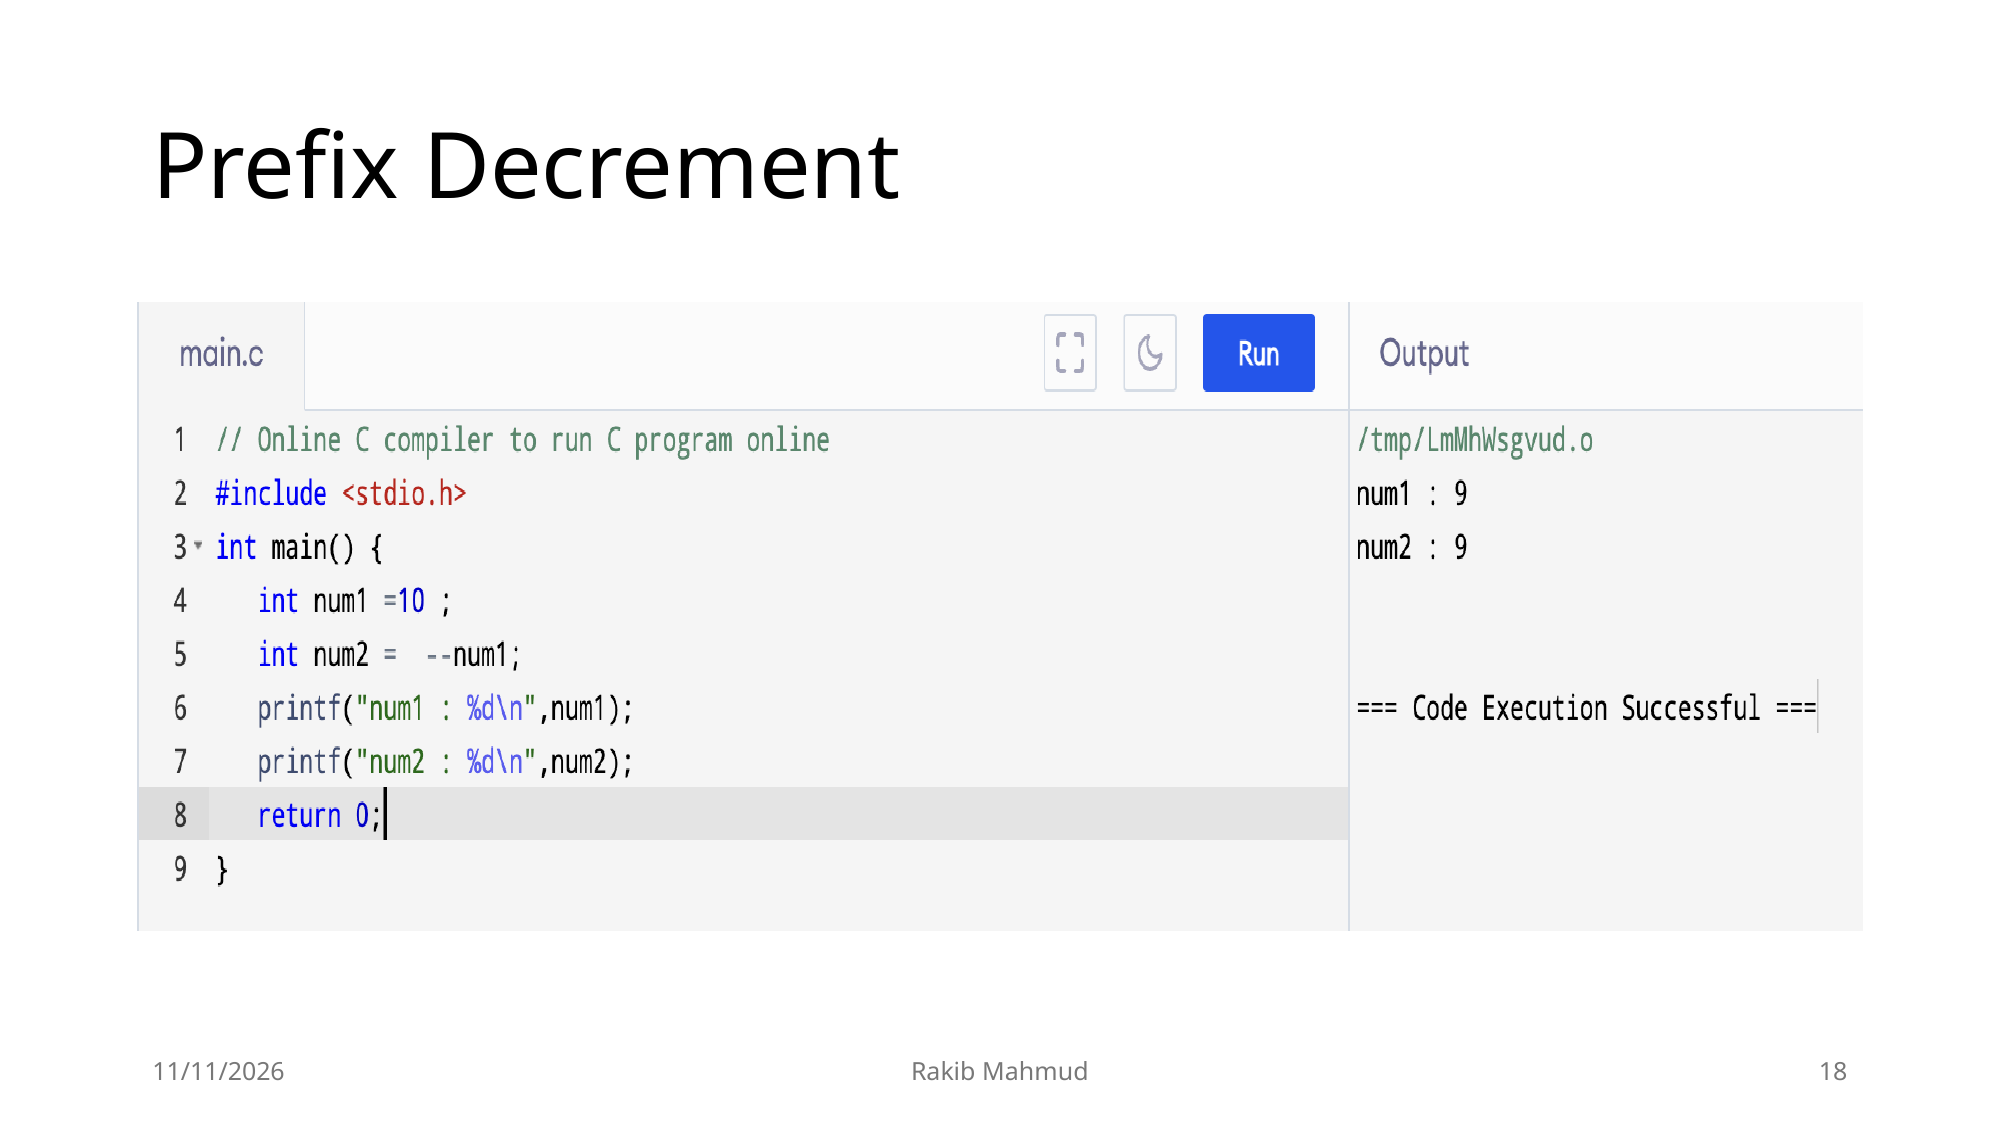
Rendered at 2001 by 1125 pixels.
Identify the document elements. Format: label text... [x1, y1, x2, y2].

title Prefix Decrement [137, 59, 1863, 278]
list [136, 301, 1863, 932]
slide_number 18 [1412, 1042, 1863, 1103]
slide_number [137, 1042, 588, 1103]
footer Rakib Mahmud [662, 1042, 1338, 1103]
